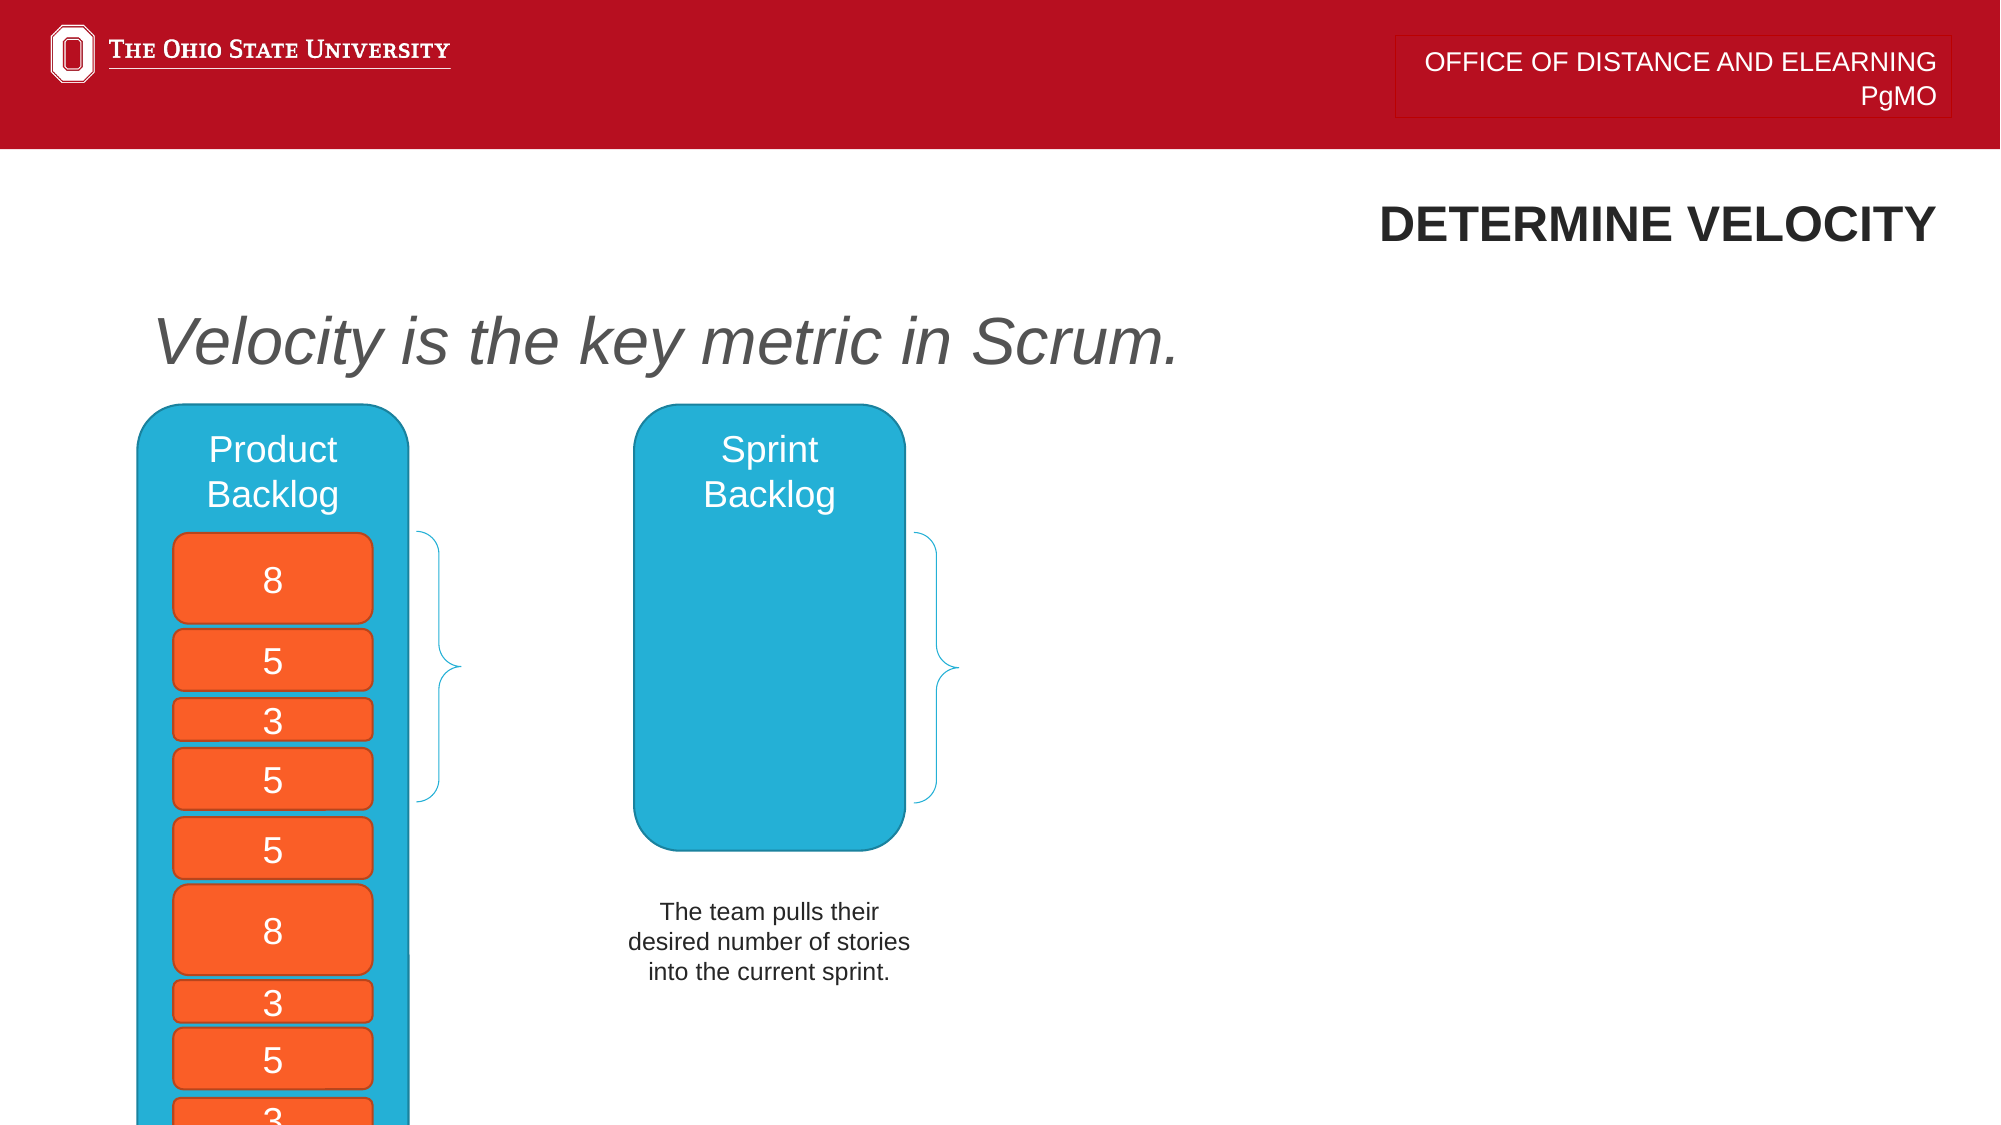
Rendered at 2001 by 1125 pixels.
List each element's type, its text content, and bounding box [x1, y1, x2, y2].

text_box 3 [172, 697, 374, 742]
text_box 5 [172, 816, 374, 881]
title DETERMINE VELOCITY [137, 173, 1952, 278]
text_box 8 [172, 531, 374, 625]
picture [50, 24, 451, 83]
text_box Product Backlog [136, 403, 410, 1125]
text_box The team pulls their desired number of stories into the current sprint. [605, 887, 934, 993]
text_box 3 [172, 979, 374, 1024]
text_box 5 [172, 627, 374, 692]
list Velocity is the key metric in Scrum. [137, 299, 1952, 1079]
text_box 3 [172, 1096, 374, 1125]
text_box 8 [172, 883, 374, 977]
text_box Sprint Backlog [633, 403, 907, 852]
text_box 5 [172, 746, 374, 811]
text_box 5 [172, 1026, 374, 1091]
